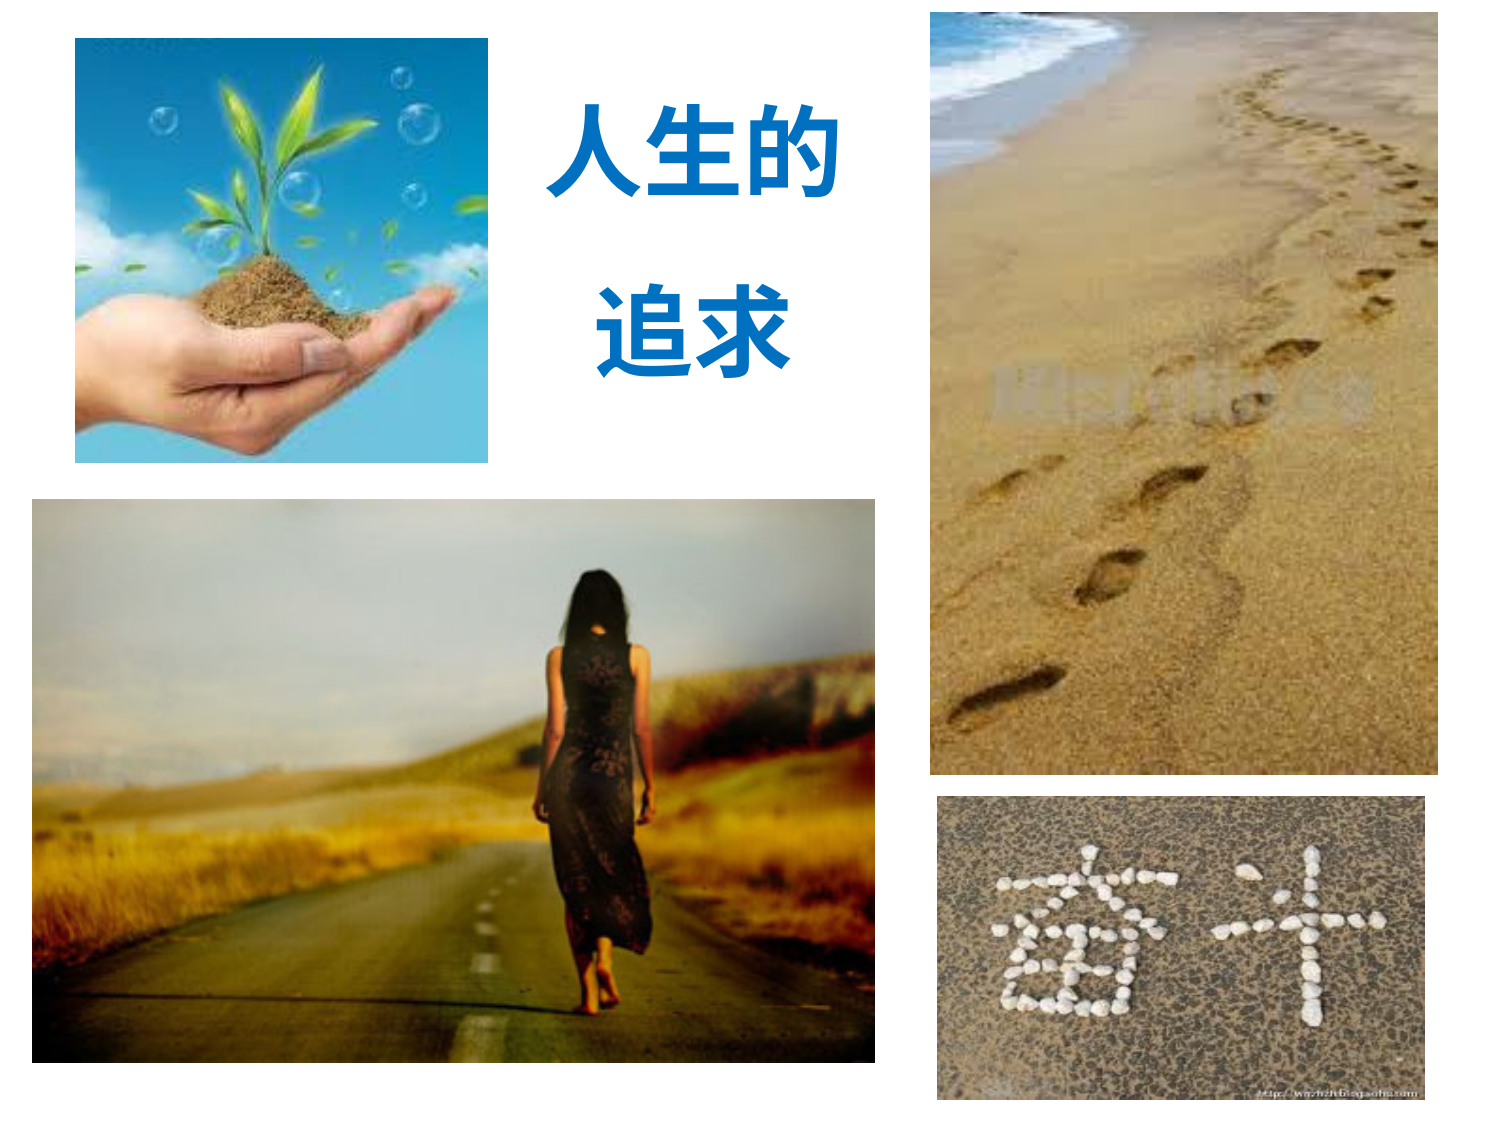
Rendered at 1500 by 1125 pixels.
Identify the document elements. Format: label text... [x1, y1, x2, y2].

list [74, 38, 488, 463]
picture [31, 499, 876, 1063]
title 人生的 追求 [350, 20, 924, 400]
picture [937, 796, 1426, 1101]
picture [929, 12, 1438, 776]
